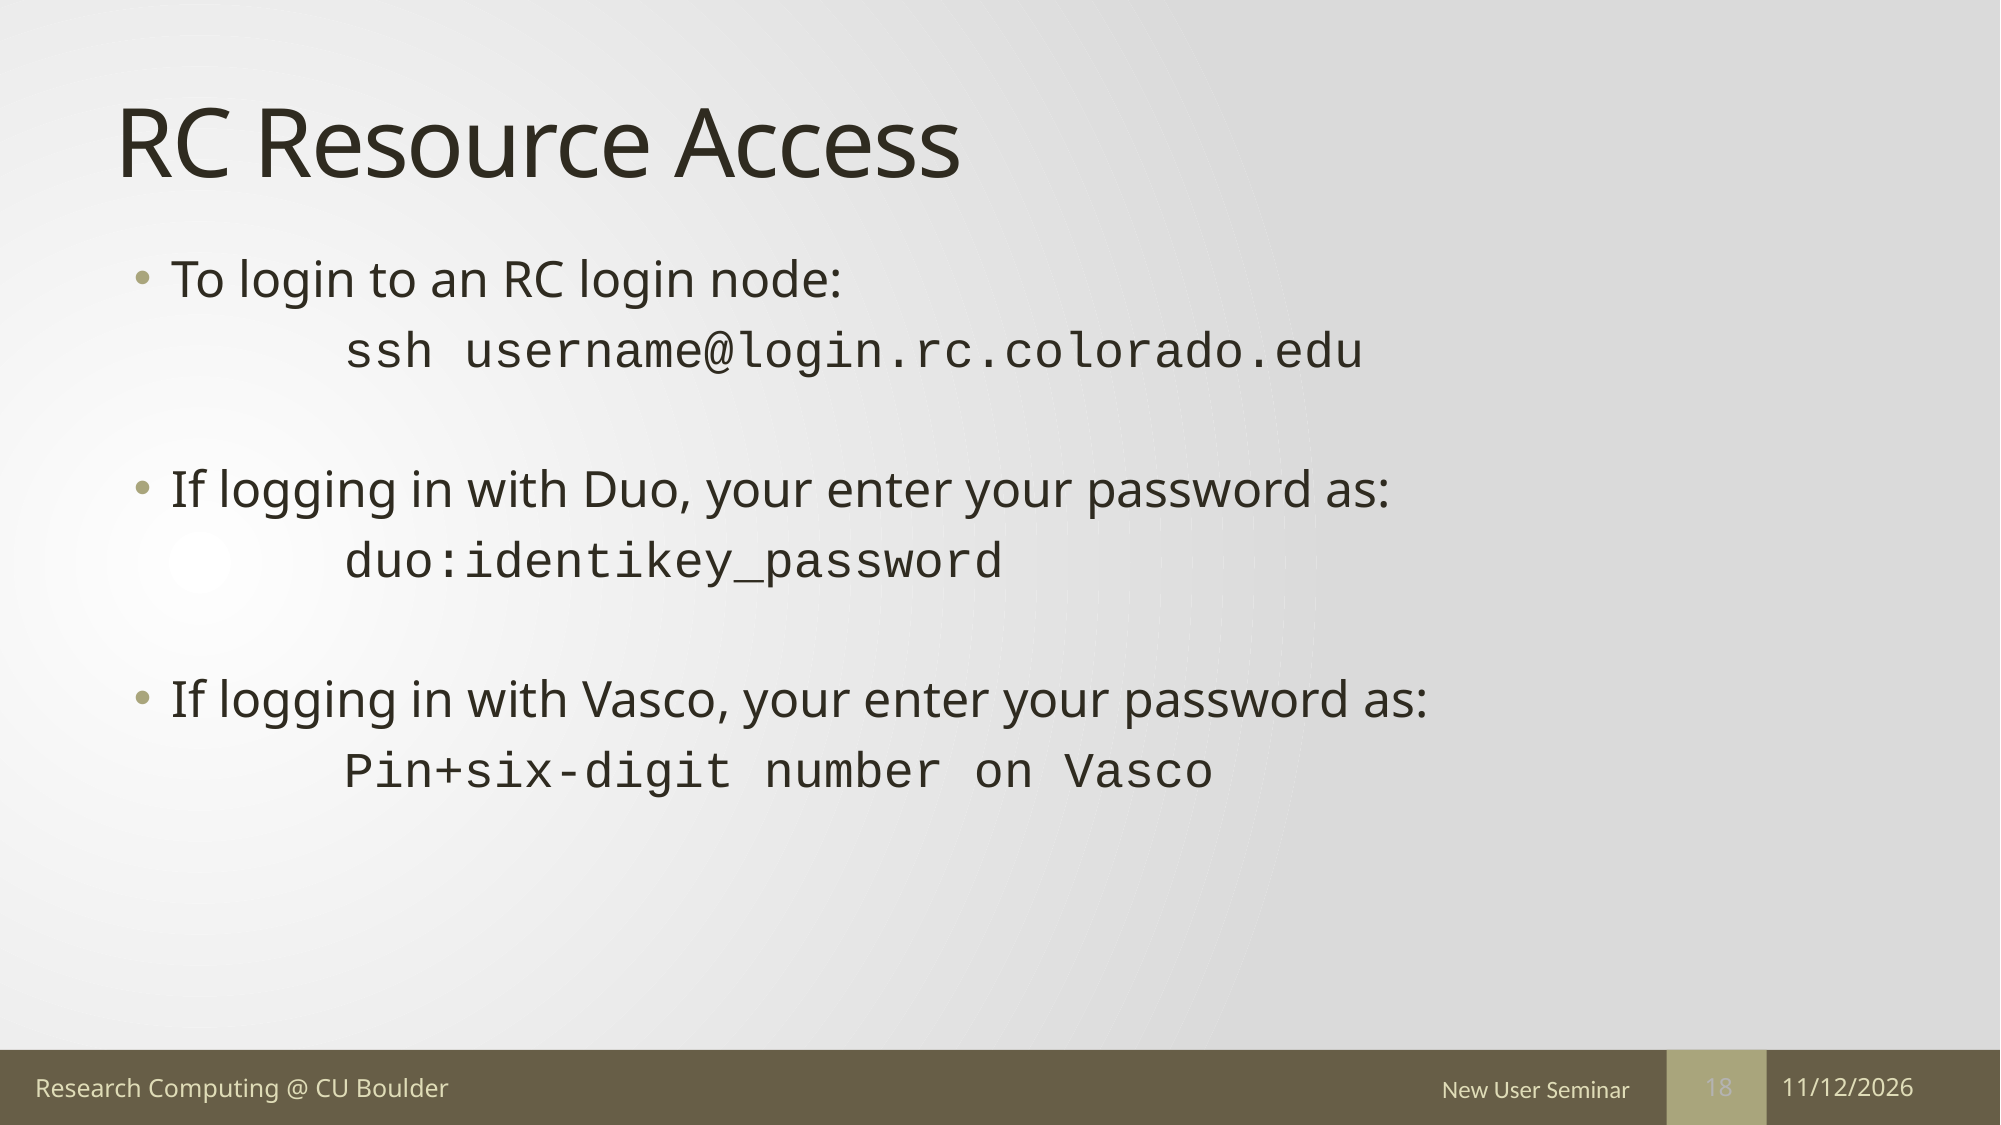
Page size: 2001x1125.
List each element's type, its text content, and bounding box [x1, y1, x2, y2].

slide_number 18 [1686, 1065, 1749, 1111]
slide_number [1766, 1058, 1987, 1119]
list To login to an RC login node: ssh username@login.rc.colorado.edu If logging in with Duo, your enter your password as: duo:identikey_password If logging in with Vasco, your enter your password as: Pin+six-digit number on Vasco [99, 239, 1723, 977]
footer New User Seminar [714, 1058, 1646, 1119]
title RC Resource Access [99, 45, 1892, 233]
